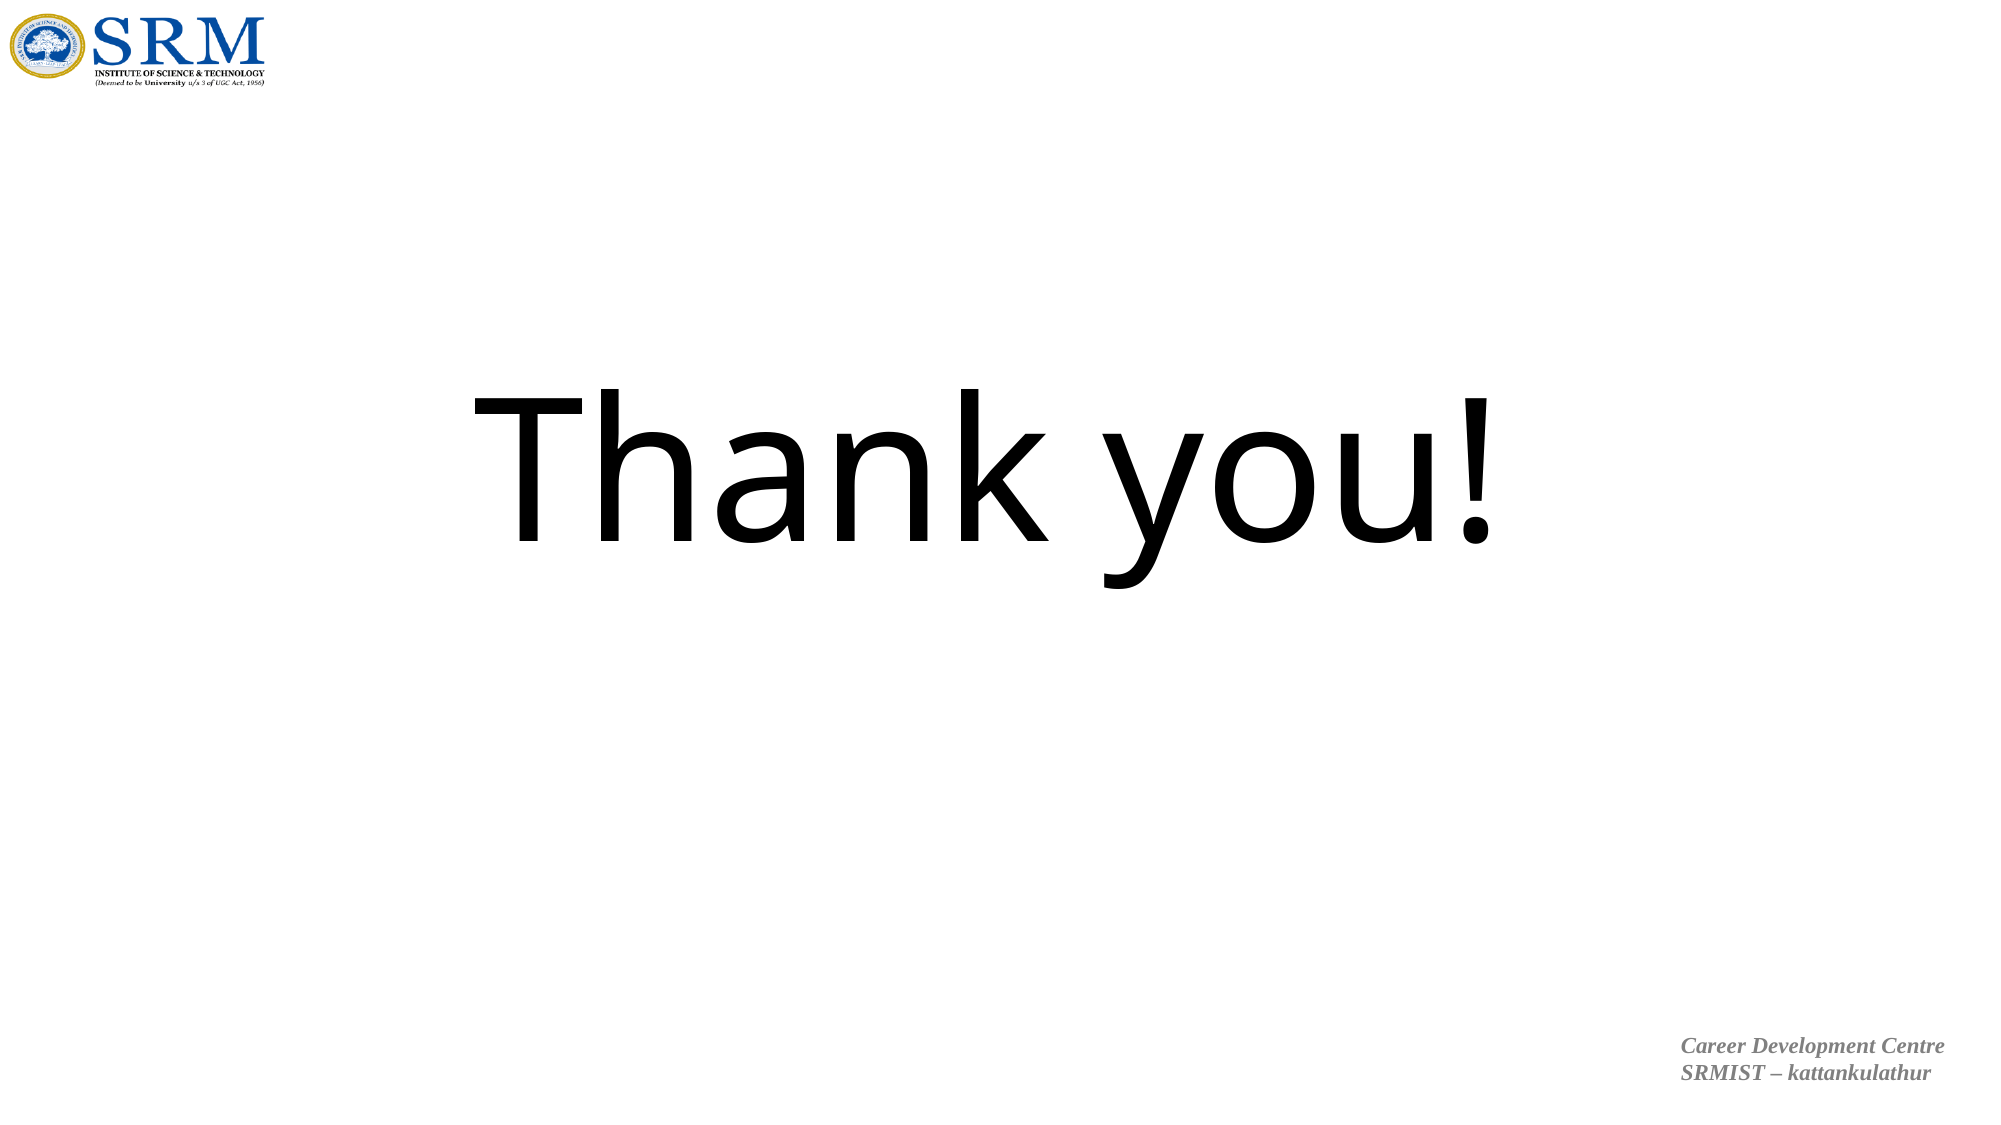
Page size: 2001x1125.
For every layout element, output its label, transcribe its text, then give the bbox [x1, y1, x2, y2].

list Thank you! [458, 360, 2000, 1075]
text_box Career Development Centre SRMIST – kattankulathur [1666, 1022, 2000, 1093]
picture [6, 11, 269, 87]
